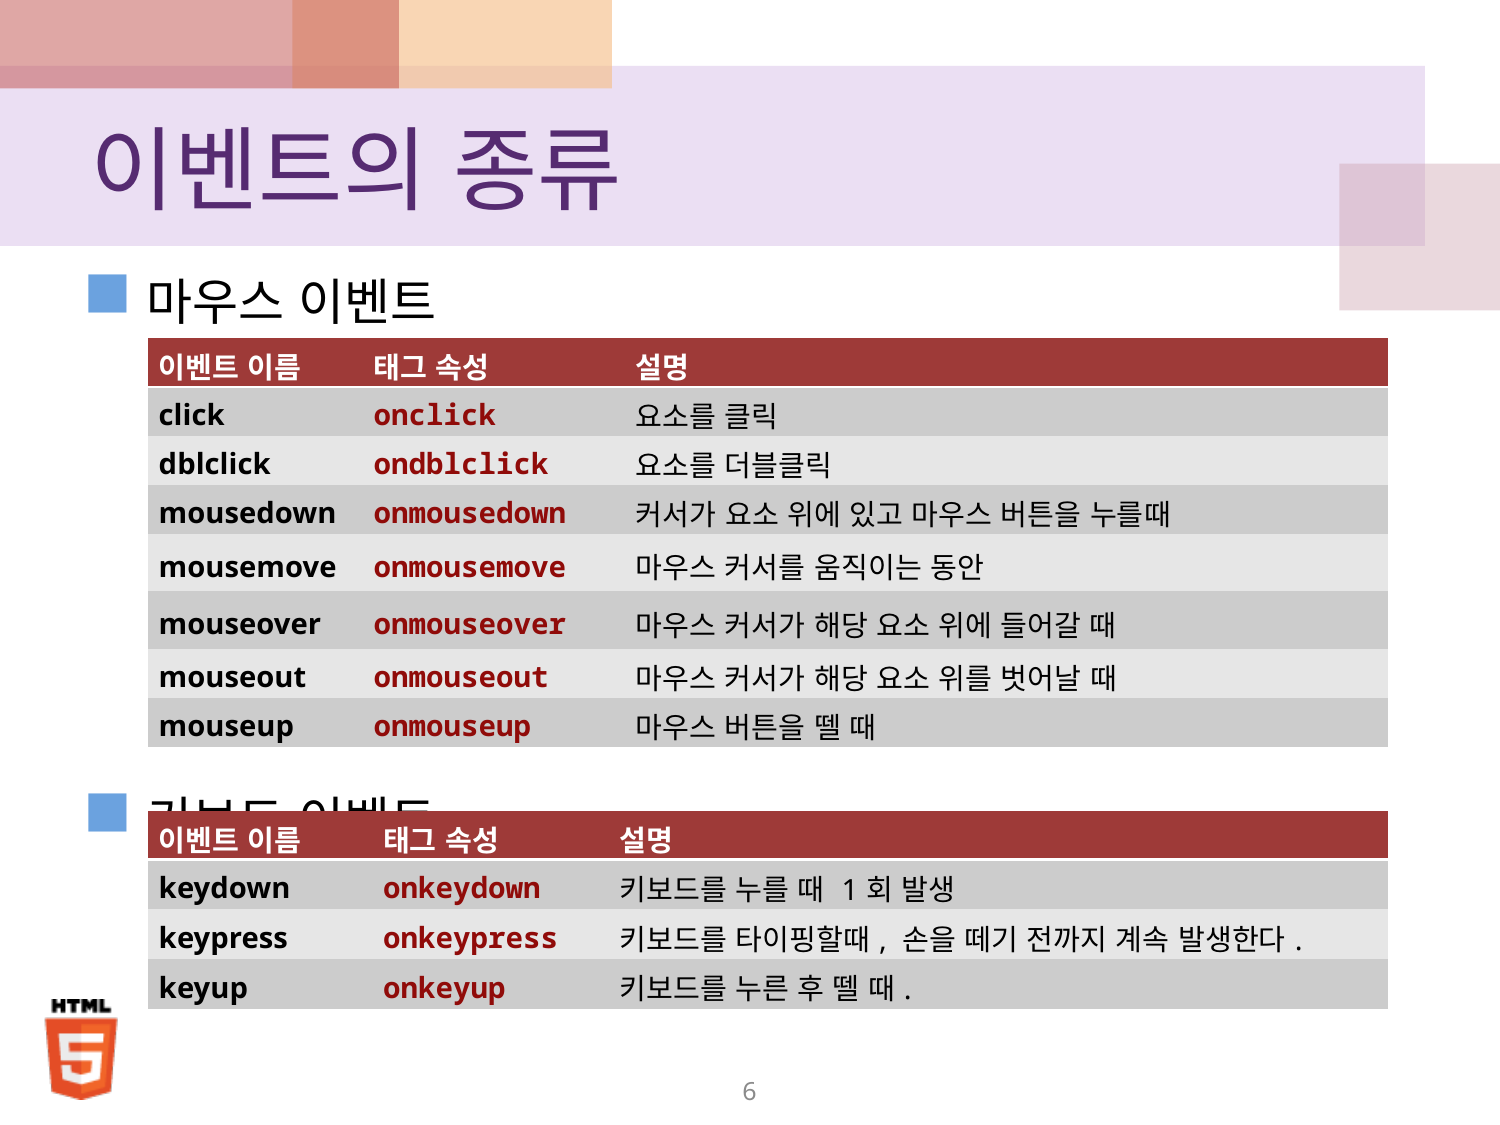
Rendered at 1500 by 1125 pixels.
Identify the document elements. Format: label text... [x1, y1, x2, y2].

table_cell mousedown [148, 485, 362, 534]
table_cell onmousemove [362, 534, 625, 591]
table_cell dblclick [148, 436, 362, 485]
picture [31, 999, 132, 1100]
table_cell 키보드를 타이핑할때, 손을 떼기 전까지 계속 발생한다. [608, 909, 1388, 959]
table_cell 마우스 커서가 해당 요소 위를 벗어날 때 [625, 649, 1388, 698]
table_cell 마우스 커서를 움직이는 동안 [625, 534, 1388, 591]
table_header 태그 속성 [362, 338, 625, 386]
table_cell 요소를 더블클릭 [625, 436, 1388, 485]
table_cell keypress [148, 909, 372, 959]
table_cell 커서가 요소 위에 있고 마우스 버튼을 누를때 [625, 485, 1388, 534]
table_cell keyup [148, 959, 372, 1009]
table_cell click [148, 388, 362, 436]
table_cell onkeypress [372, 909, 608, 959]
table_cell mouseout [148, 649, 362, 698]
table_cell onmouseup [362, 698, 625, 747]
table_header 설명 [625, 338, 1388, 386]
table_cell 마우스 커서가 해당 요소 위에 들어갈 때 [625, 591, 1388, 649]
table_cell onkeydown [372, 861, 608, 909]
table_cell mouseup [148, 698, 362, 747]
table_header 설명 [608, 811, 1388, 858]
table_cell onclick [362, 388, 625, 436]
slide_number 6 [574, 1072, 925, 1113]
table_cell keydown [148, 861, 372, 909]
table_cell 키보드를 누를 때 1회 발생 [608, 861, 1388, 909]
table_cell onmousedown [362, 485, 625, 534]
table_cell 요소를 클릭 [625, 388, 1388, 436]
table_header 태그 속성 [372, 811, 608, 858]
list 마우스 이벤트 키보드 이벤트 [75, 262, 1425, 1005]
table_cell mouseover [148, 591, 362, 649]
table_header 이벤트 이름 [148, 811, 372, 858]
table_header 이벤트 이름 [148, 338, 362, 386]
table_cell mousemove [148, 534, 362, 591]
table_cell ondblclick [362, 436, 625, 485]
table_cell 키보드를 누른 후 뗄 때. [608, 959, 1388, 1009]
title 이벤트의 종류 [75, 88, 1425, 246]
table_cell onmouseout [362, 649, 625, 698]
table_cell 마우스 버튼을 뗄 때 [625, 698, 1388, 747]
table_cell onkeyup [372, 959, 608, 1009]
table_cell onmouseover [362, 591, 625, 649]
